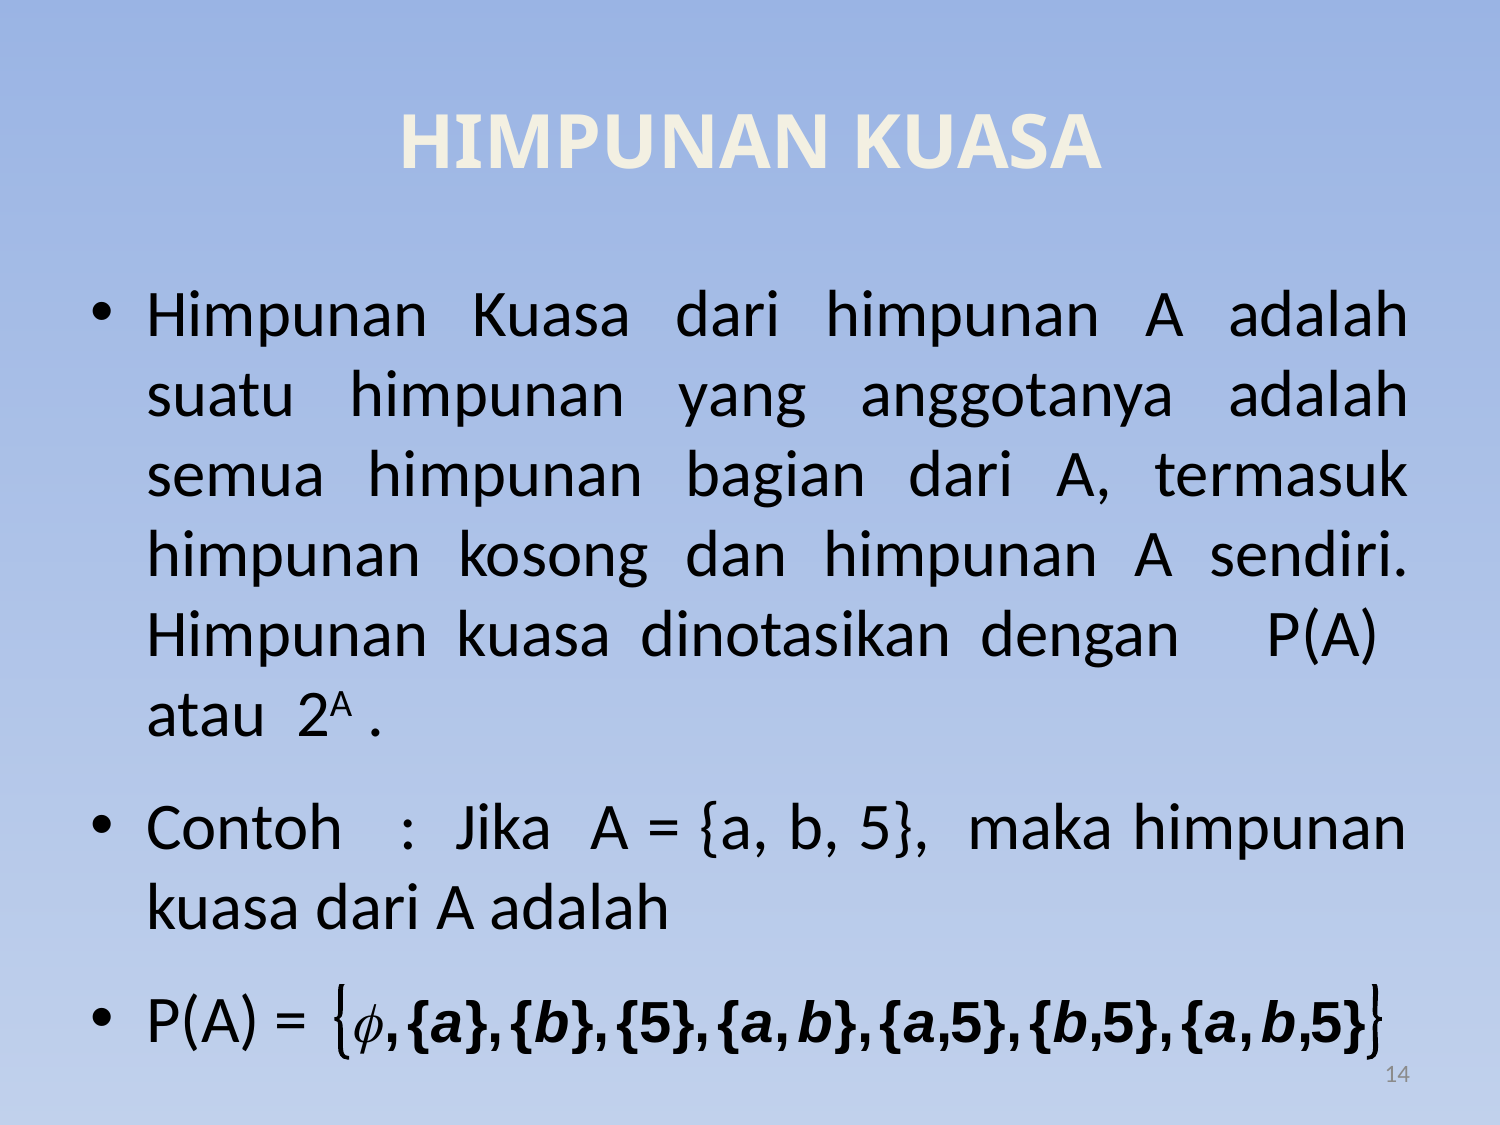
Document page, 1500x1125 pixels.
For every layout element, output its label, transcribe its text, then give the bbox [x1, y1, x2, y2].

title HIMPUNAN KUASA [74, 44, 1426, 233]
slide_number 14 [1074, 1042, 1425, 1103]
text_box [326, 984, 1395, 1067]
list Himpunan Kuasa dari himpunan A adalah suatu himpunan yang anggotanya adalah semua himpunan bagian dari A, termasuk himpunan kosong dan himpunan A sendiri. Himpunan kuasa dinotasikan dengan P(A) atau 2A . Contoh : Jika A = {a, b, 5}, maka himpunan kuasa dari A adalah P(A) = [74, 262, 1426, 1006]
